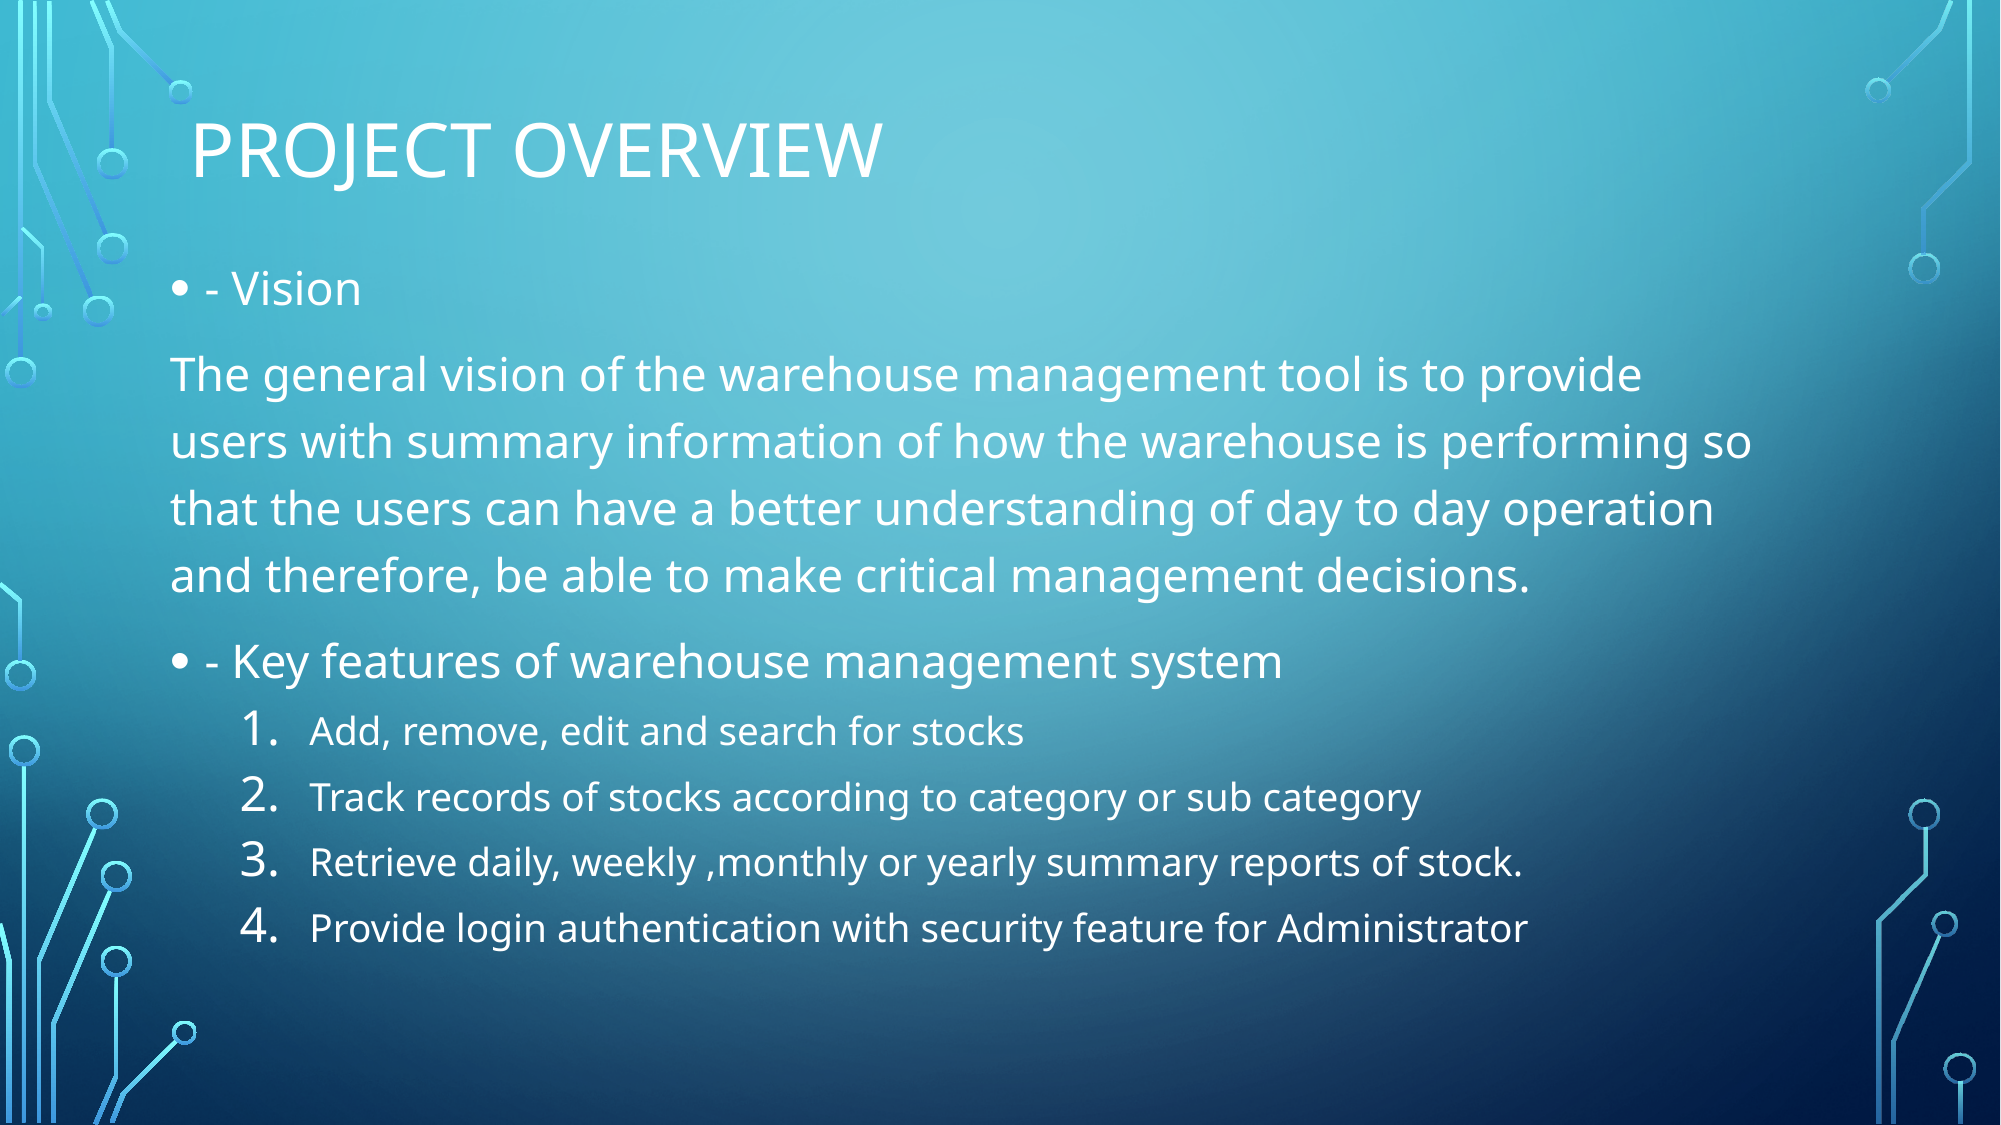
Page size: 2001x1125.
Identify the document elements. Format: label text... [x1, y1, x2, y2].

list - Vision The general vision of the warehouse management tool is to provide users with summary information of how the warehouse is performing so that the users can have a better understanding of day to day operation and therefore, be able to make critical management decisions. - Key features of warehouse management system Add, remove, edit and search for stocks Track records of stocks according to category or sub category Retrieve daily, weekly ,monthly or yearly summary reports of stock. Provide login authentication with security feature for Administrator [154, 240, 1780, 1012]
title Project overview [174, 31, 1800, 275]
